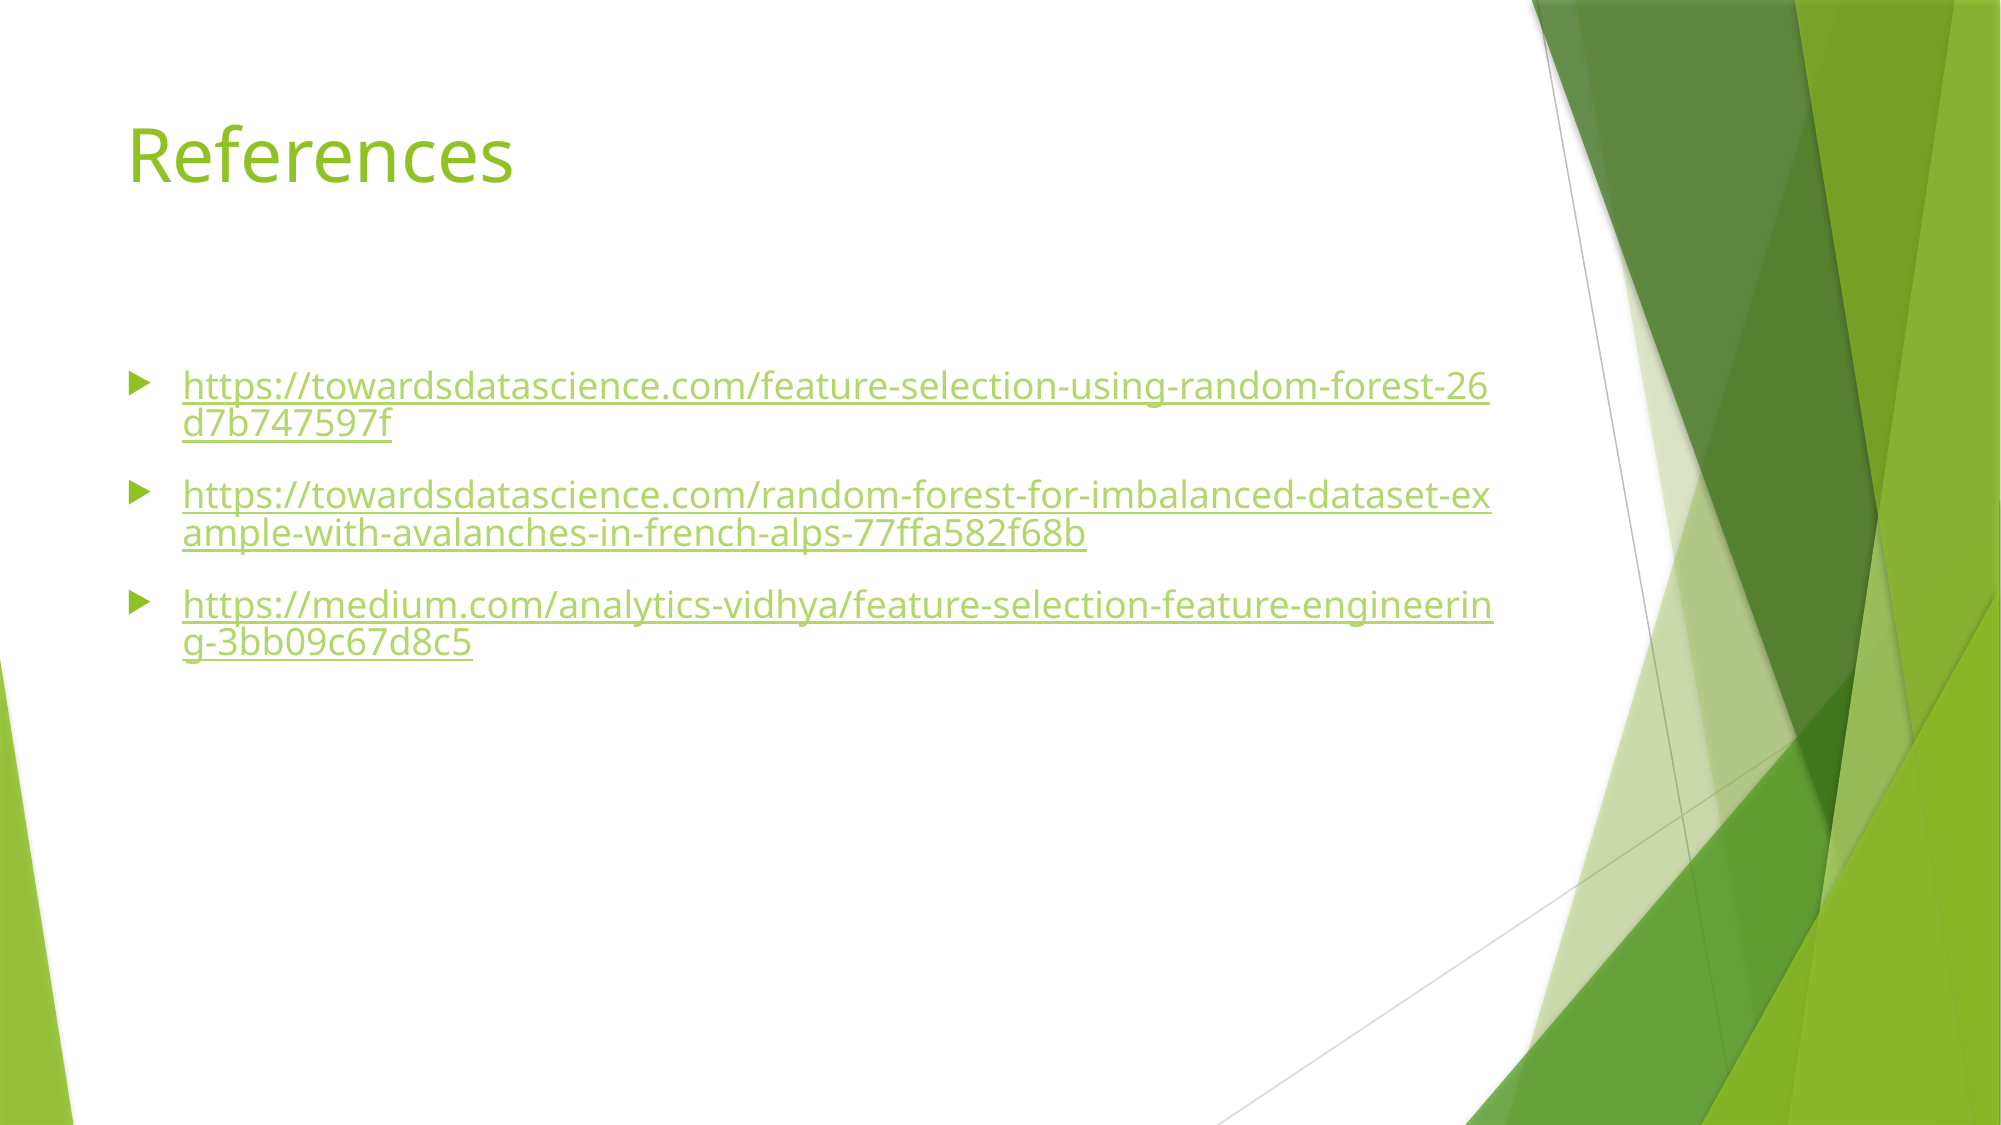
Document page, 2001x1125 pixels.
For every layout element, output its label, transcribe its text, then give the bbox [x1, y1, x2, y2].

list https://towardsdatascience.com/feature-selection-using-random-forest-26d7b747597f https://towardsdatascience.com/random-forest-for-imbalanced-dataset-example-with-avalanches-in-french-alps-77ffa582f68b https://medium.com/analytics-vidhya/feature-selection-feature-engineering-3bb09c67d8c5 [111, 354, 1522, 992]
title References [111, 99, 1522, 317]
